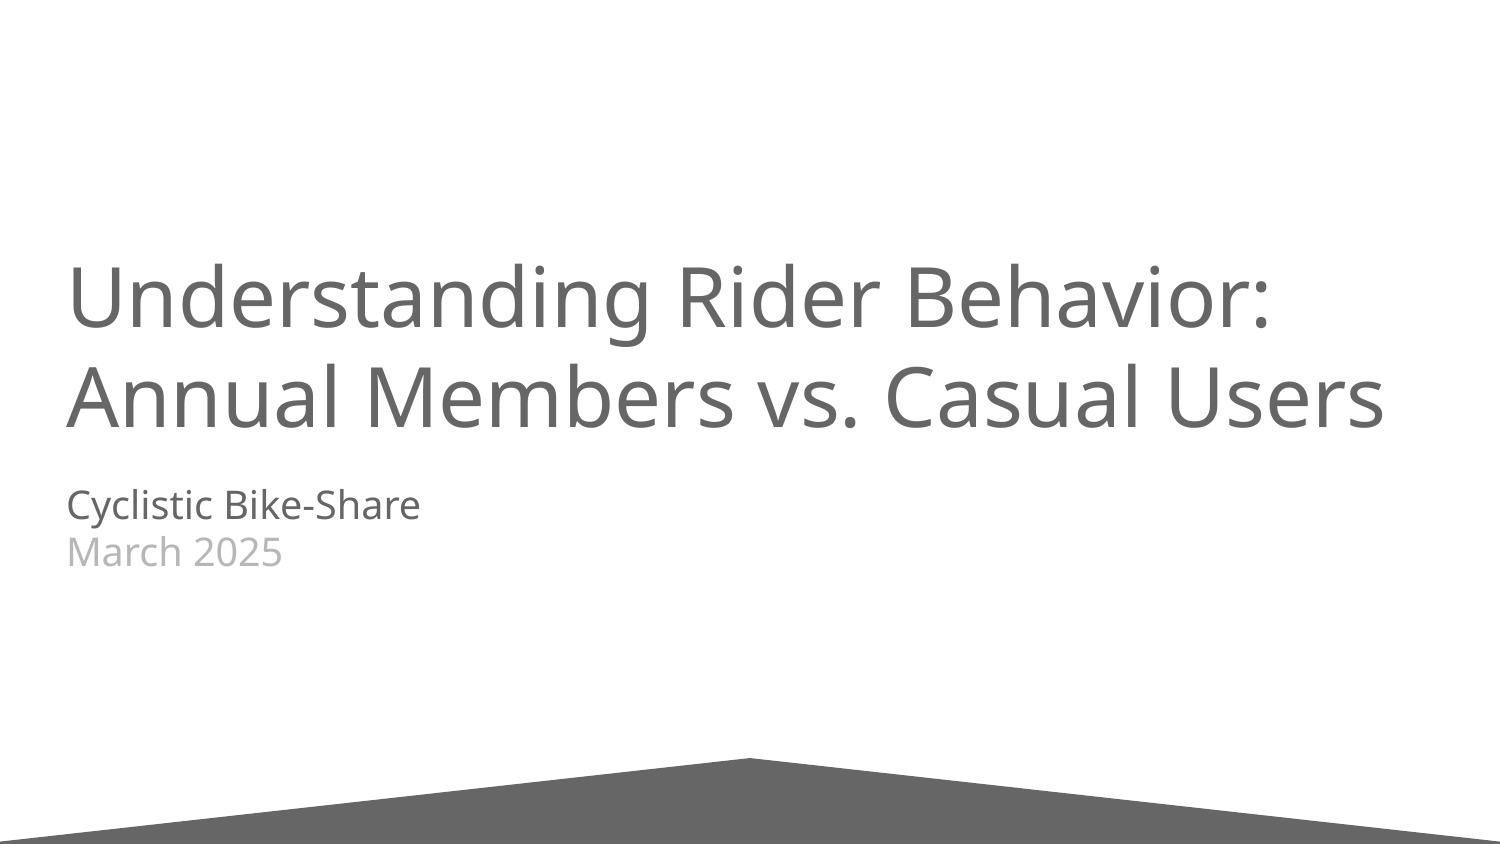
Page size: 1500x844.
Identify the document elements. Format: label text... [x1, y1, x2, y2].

title Understanding Rider Behavior: Annual Members vs. Casual Users [51, 122, 1449, 459]
text_box [0, 758, 1500, 844]
subtitle Cyclistic Bike-Share March 2025 [51, 464, 1449, 595]
